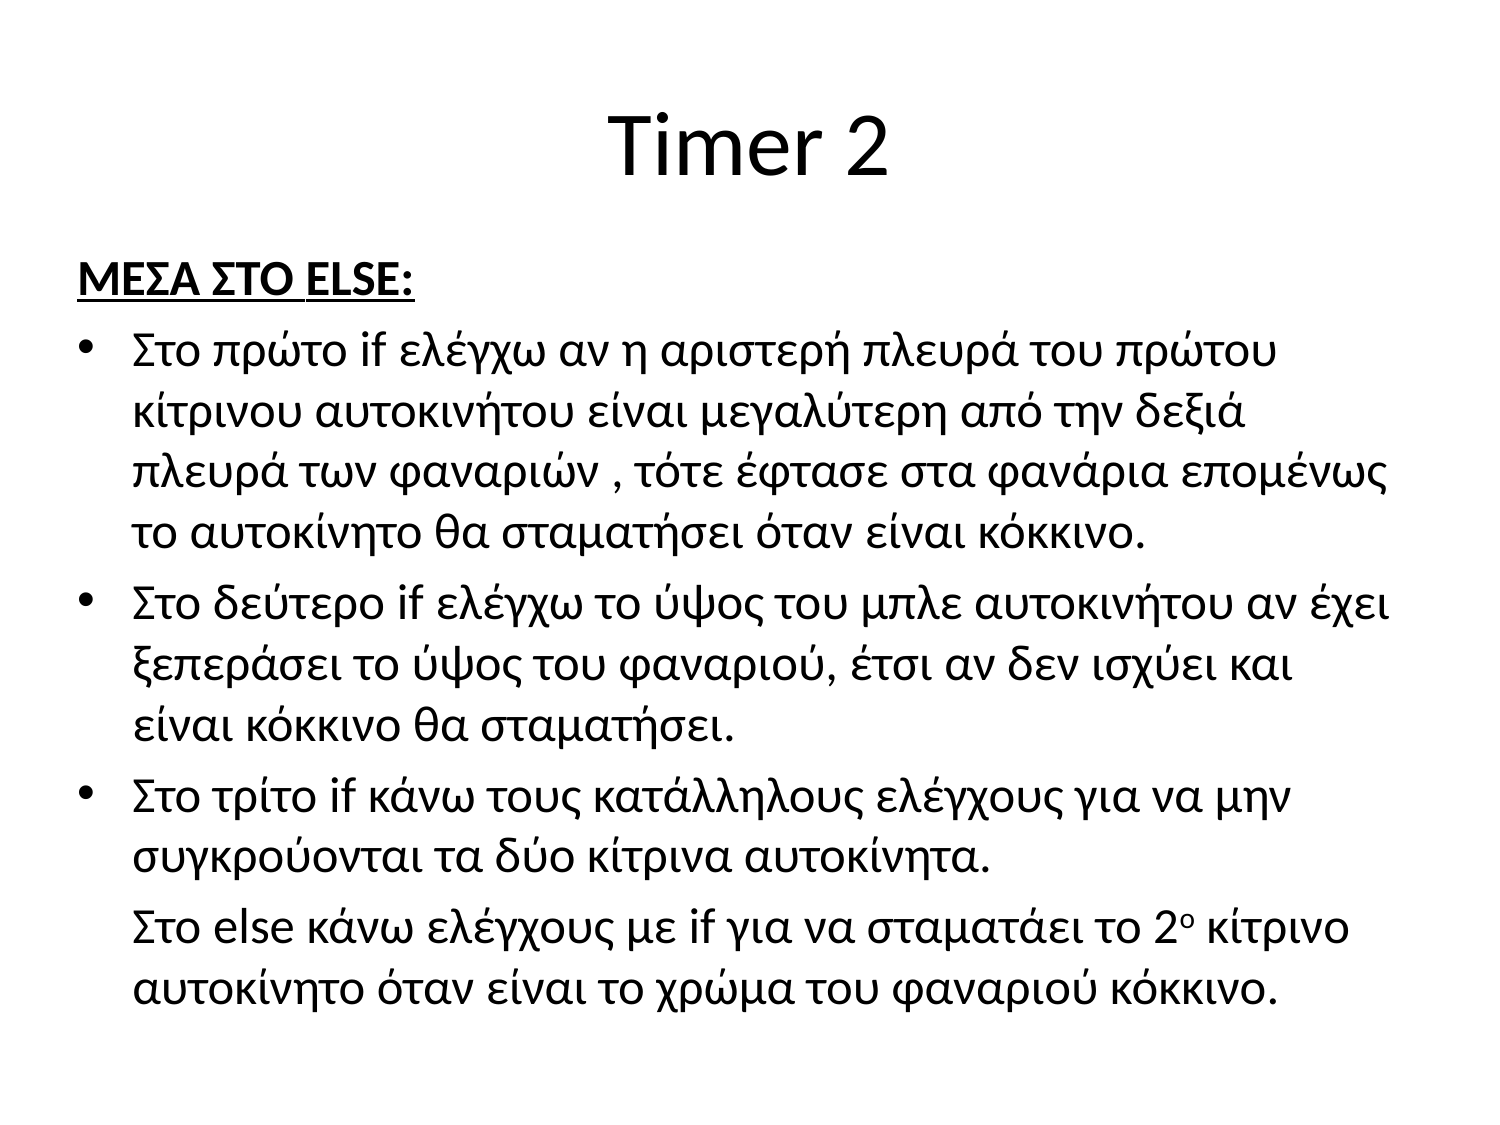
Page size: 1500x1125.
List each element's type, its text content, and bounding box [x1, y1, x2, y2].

text_box ΜΕΣΑ ΣΤΟ ELSE: Στο πρώτο if ελέγχω αν η αριστερή πλευρά του πρώτου κίτρινου αυτοκινήτου είναι μεγαλύτερη από την δεξιά πλευρά των φαναριών , τότε έφτασε στα φανάρια επομένως το αυτοκίνητο θα σταματήσει όταν είναι κόκκινο. Στο δεύτερο if ελέγχω το ύψος του μπλε αυτοκινήτου αν έχει ξεπεράσει το ύψος του φαναριού, έτσι αν δεν ισχύει και είναι κόκκινο θα σταματήσει. Στο τρίτο if κάνω τους κατάλληλους ελέγχους για να μην συγκρούονται τα δύο κίτρινα αυτοκίνητα. Στο else κάνω ελέγχους με if για να σταματάει το 2ο κίτρινο αυτοκίνητο όταν είναι το χρώμα του φαναριού κόκκινο. [62, 237, 1413, 1038]
title Timer 2 [75, 45, 1425, 233]
